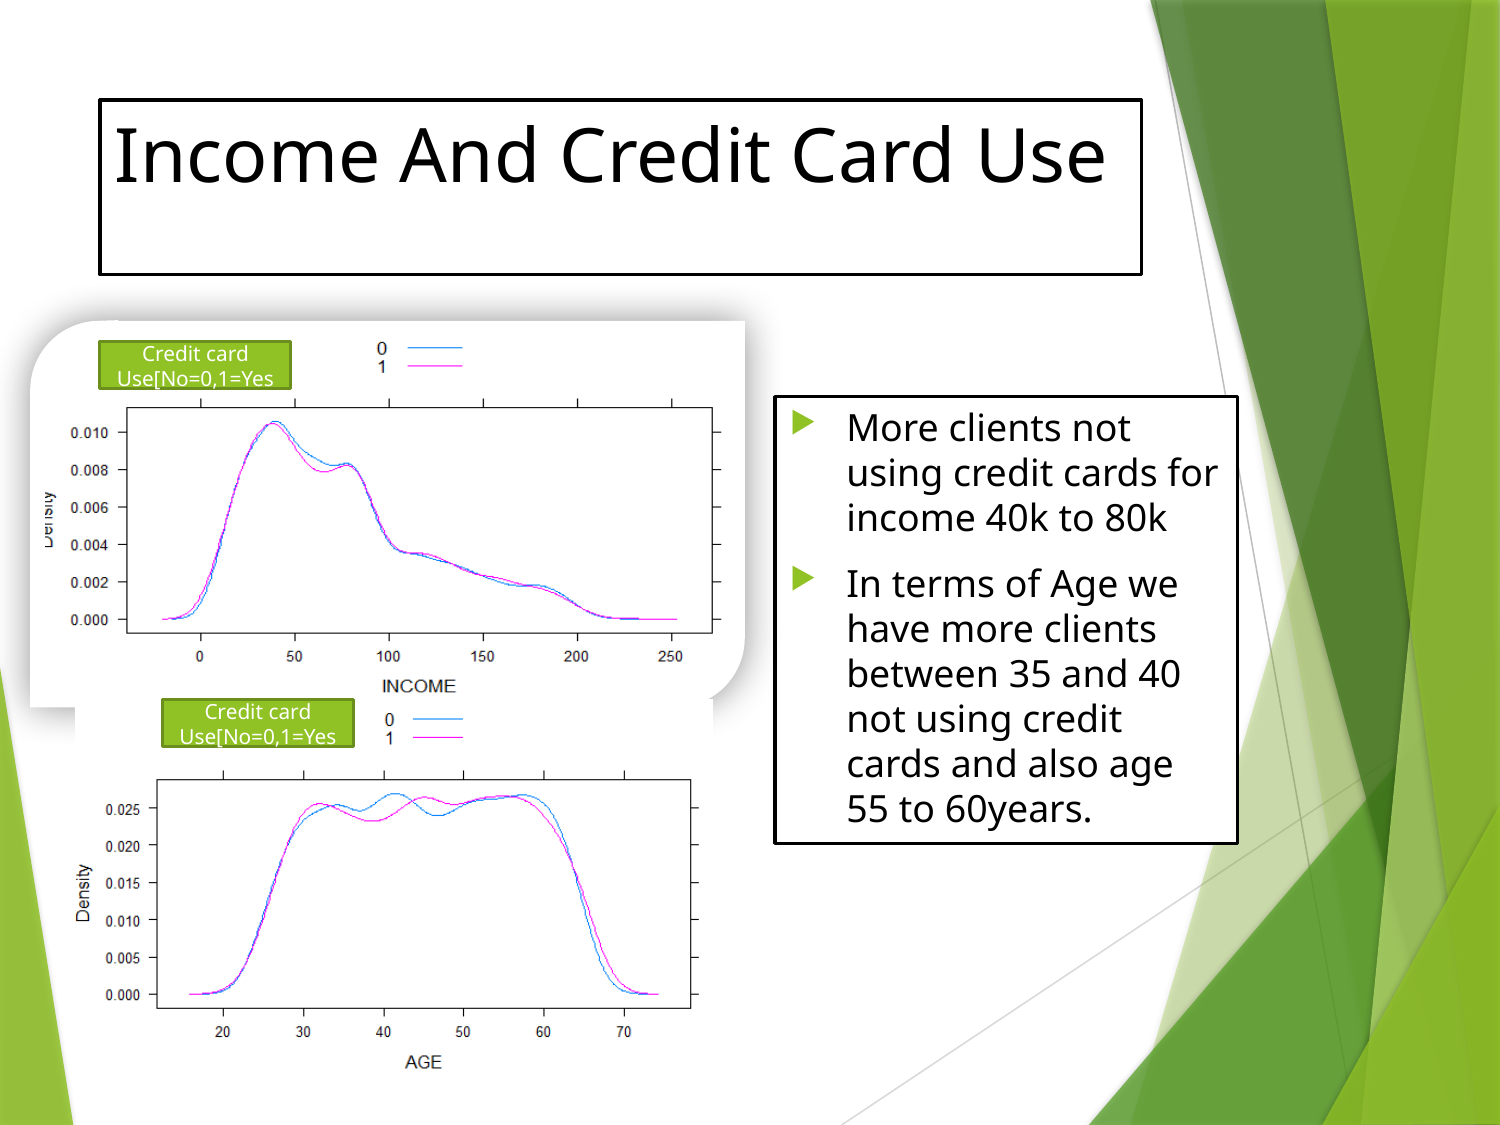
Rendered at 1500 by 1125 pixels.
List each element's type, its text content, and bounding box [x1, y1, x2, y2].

list More clients not using credit cards for income 40k to 80k In terms of Age we have more clients between 35 and 40 not using credit cards and also age 55 to 60years. [773, 395, 1239, 845]
title Income And Credit Card Use [98, 98, 1143, 276]
picture [36, 327, 738, 1076]
